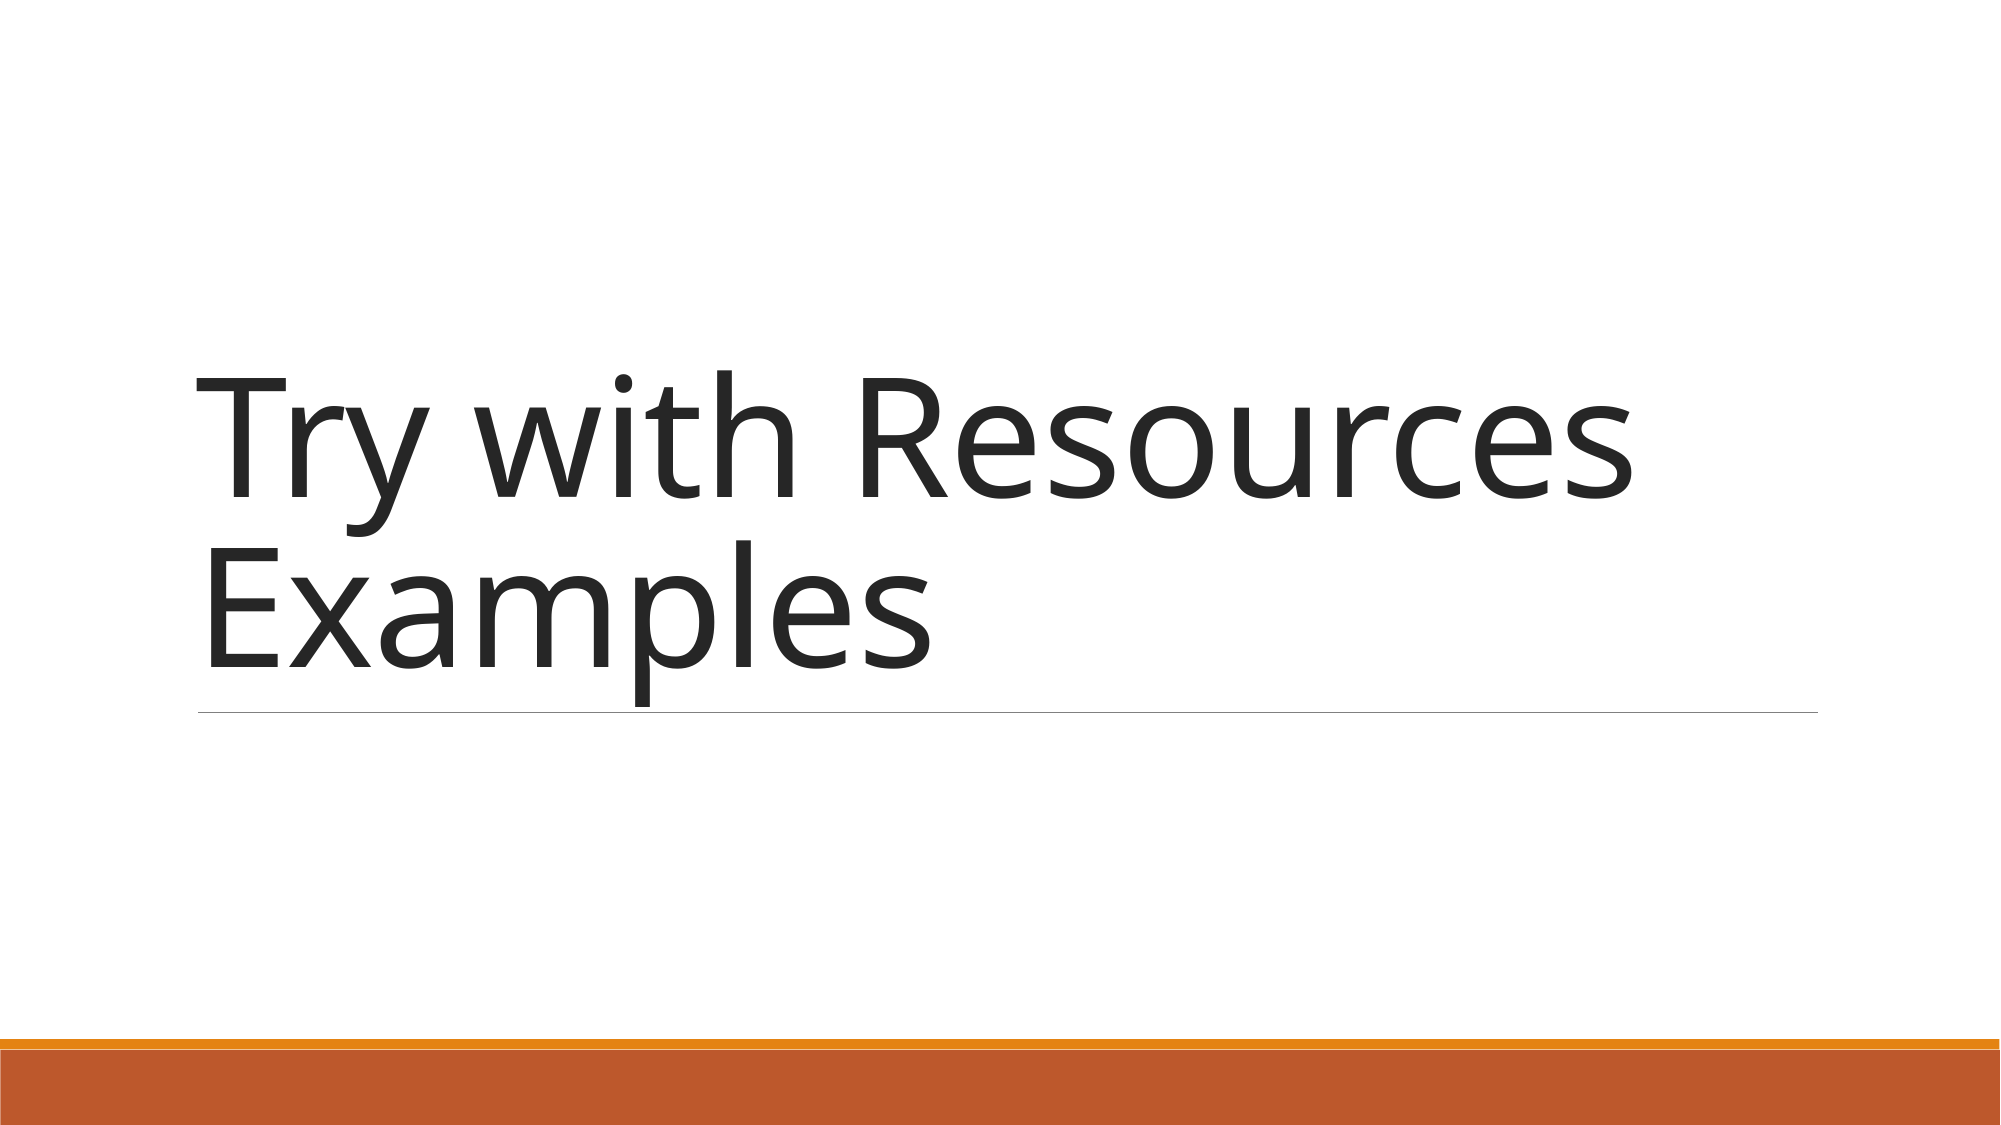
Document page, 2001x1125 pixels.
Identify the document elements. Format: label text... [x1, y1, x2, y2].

title Try with Resources Examples [180, 124, 1830, 710]
